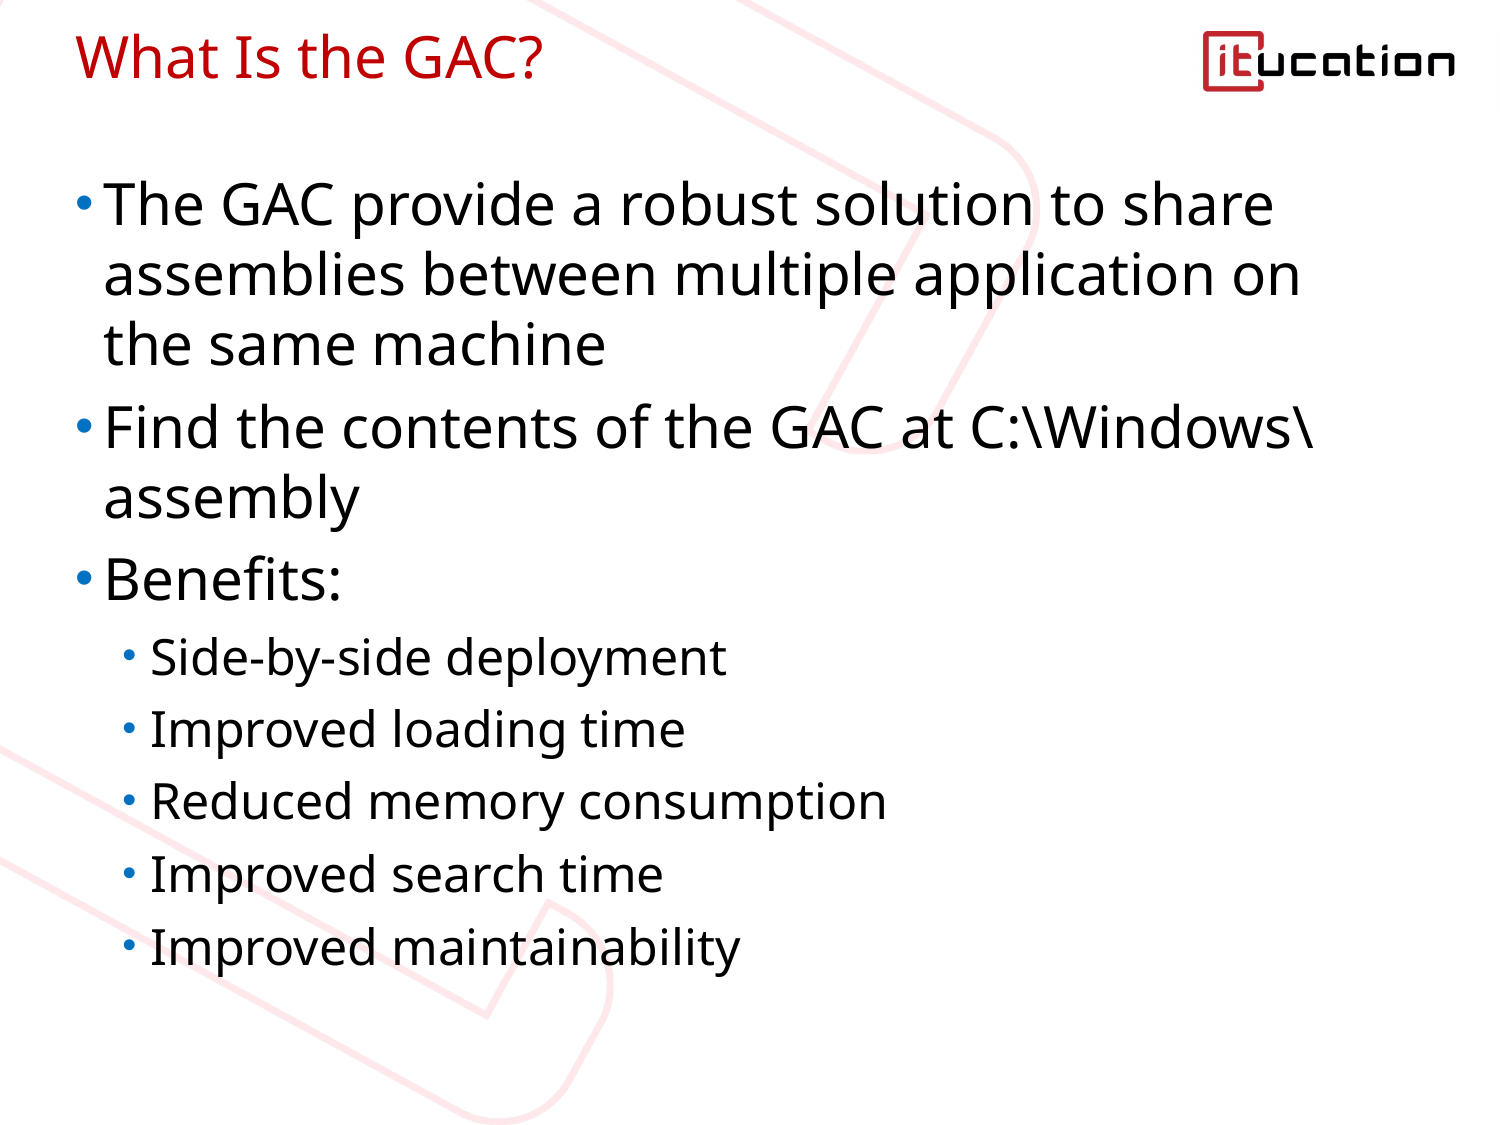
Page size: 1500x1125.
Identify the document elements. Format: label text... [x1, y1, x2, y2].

text_box The GAC provide a robust solution to share assemblies between multiple application on the same machine Find the contents of the GAC at C:\Windows\assembly Benefits: Side-by-side deployment Improved loading time Reduced memory consumption Improved search time Improved maintainability [75, 167, 1408, 1012]
title What Is the GAC? [75, 0, 1186, 122]
picture [1186, 31, 1500, 110]
